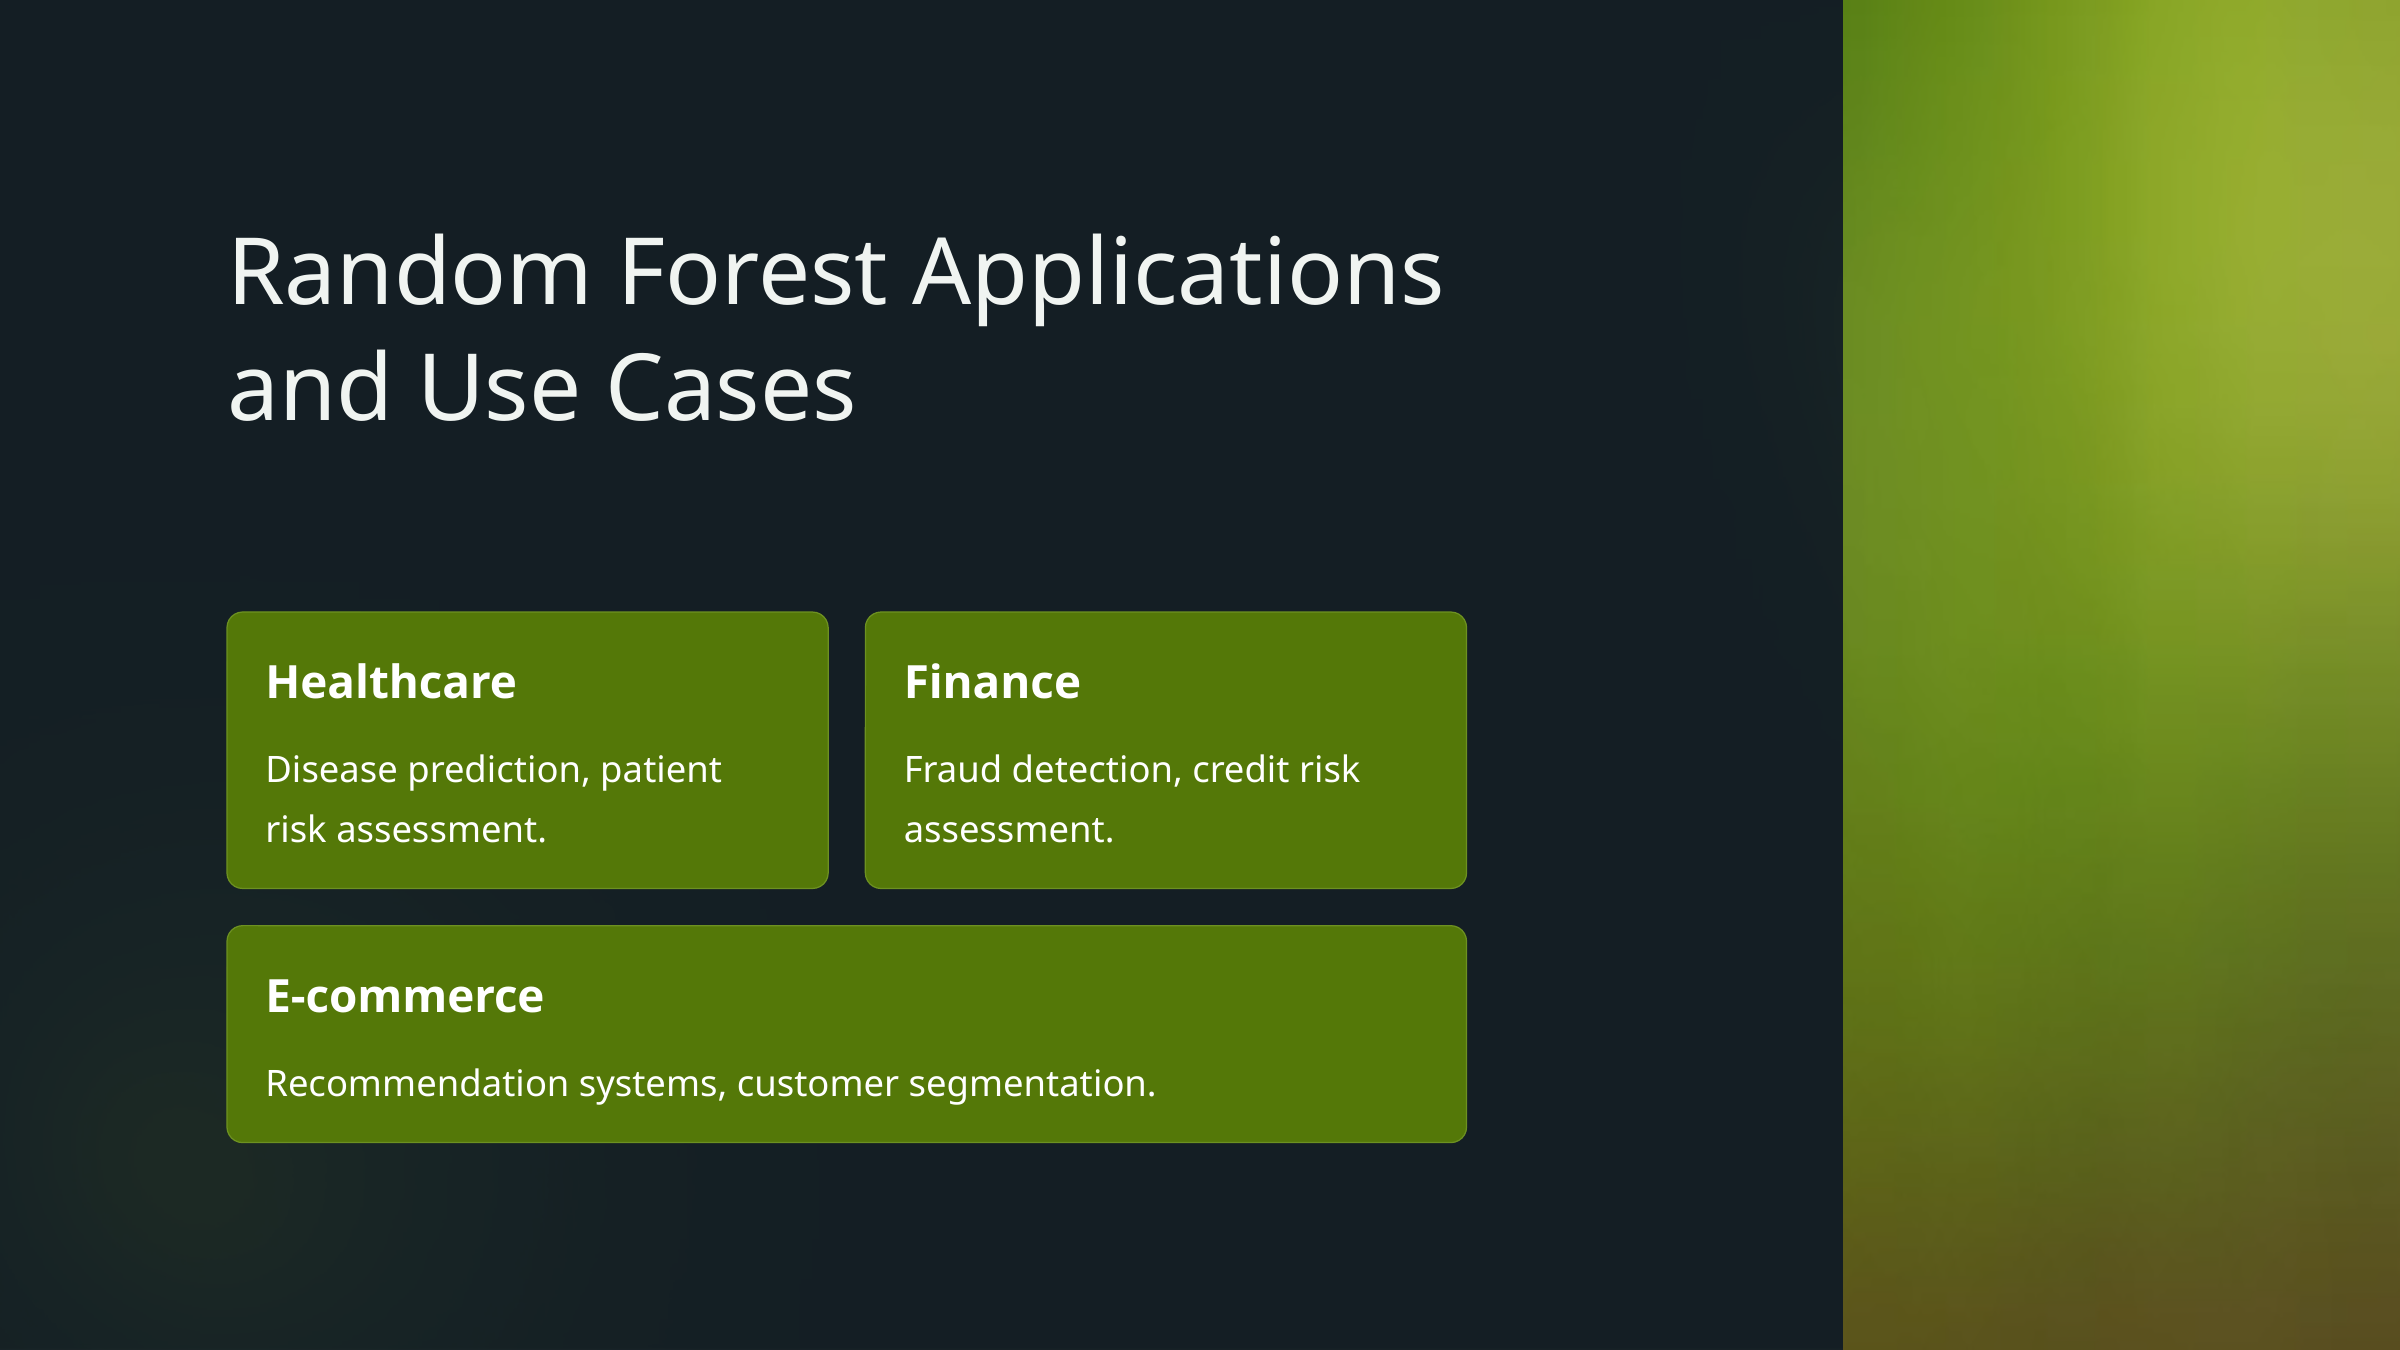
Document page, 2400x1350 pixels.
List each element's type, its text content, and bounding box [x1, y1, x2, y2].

text_box Fraud detection, credit risk assessment. [903, 730, 1429, 850]
text_box Healthcare [265, 650, 731, 709]
text_box [226, 925, 1467, 1143]
text_box Recommendation systems, customer segmentation. [265, 1044, 1429, 1104]
picture [1843, 0, 2400, 1350]
text_box [865, 611, 1467, 889]
text_box Disease prediction, patient risk assessment. [265, 730, 790, 850]
text_box Finance [903, 650, 1369, 709]
text_box E-commerce [265, 964, 757, 1023]
text_box [226, 611, 829, 889]
text_box Random Forest Applications and Use Cases [227, 207, 1467, 557]
